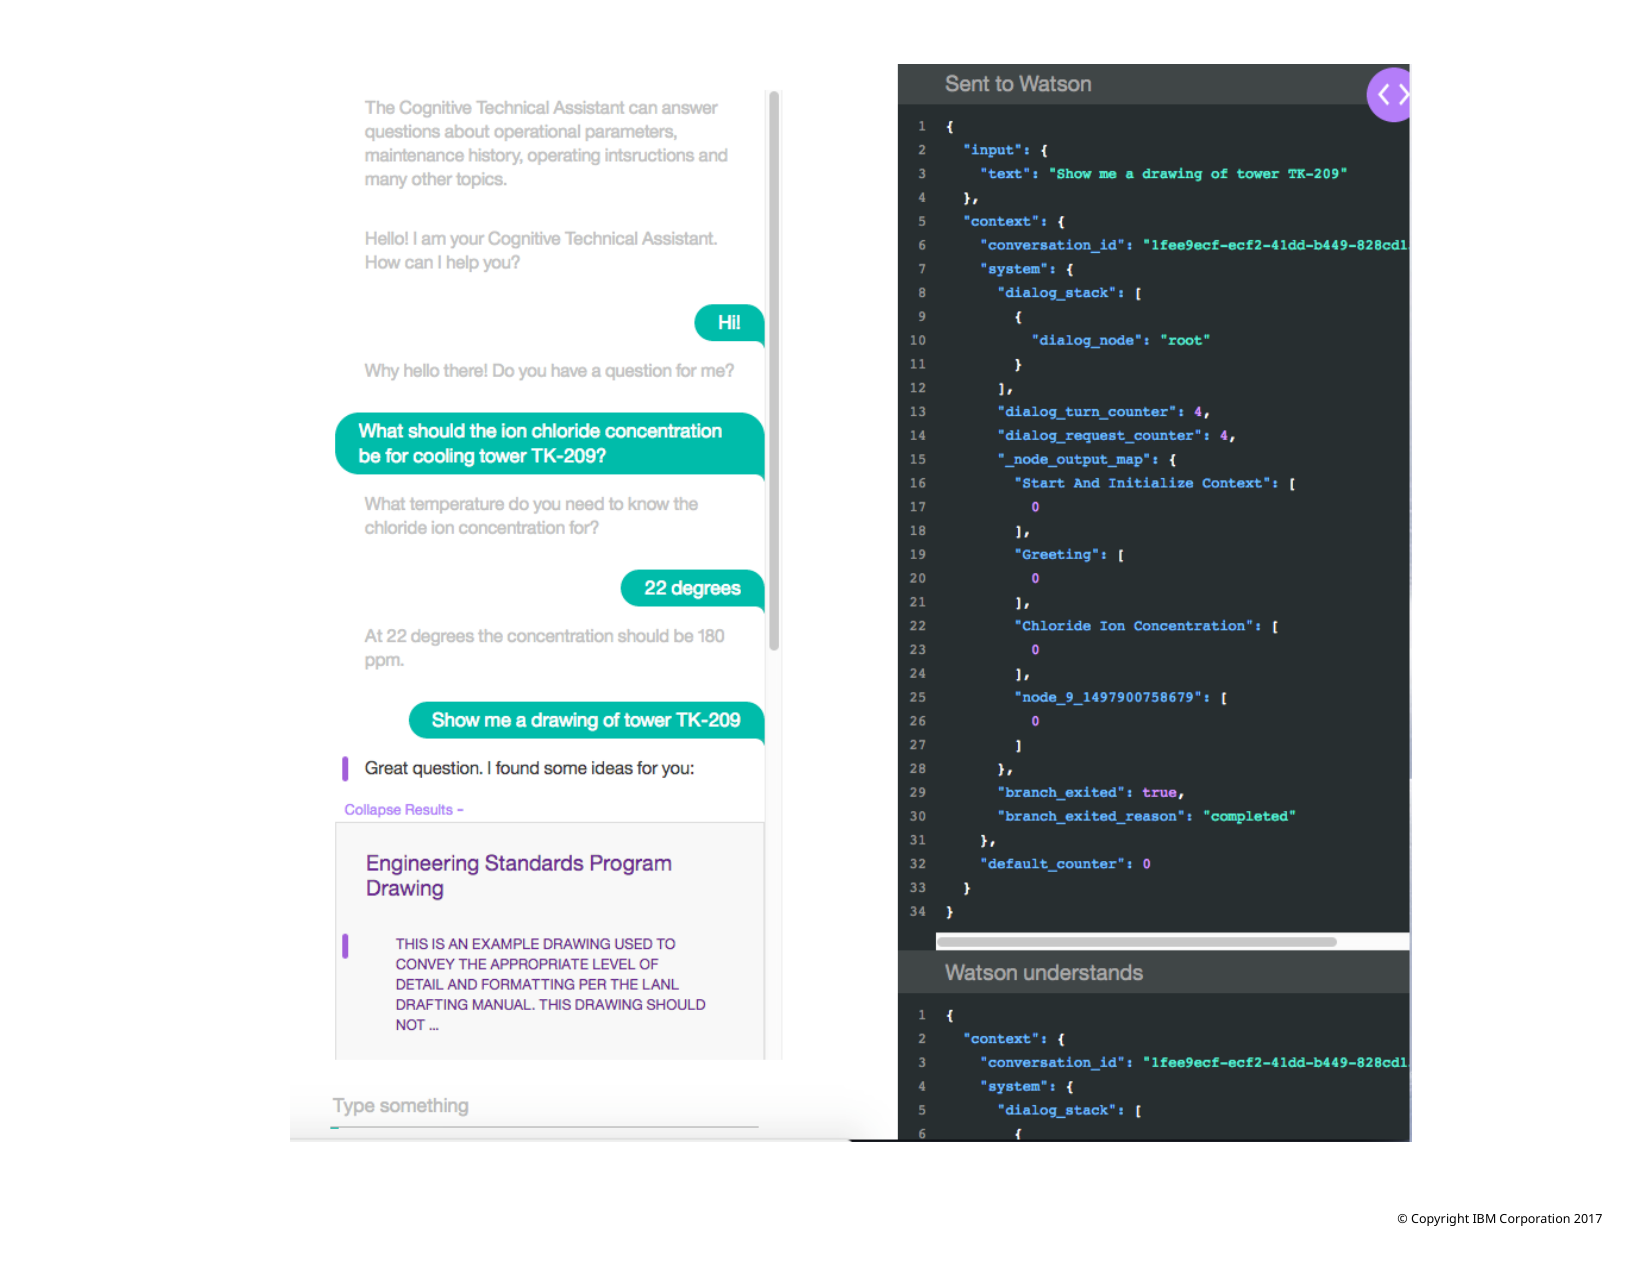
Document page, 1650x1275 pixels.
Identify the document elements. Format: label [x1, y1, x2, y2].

picture [290, 63, 1412, 1142]
